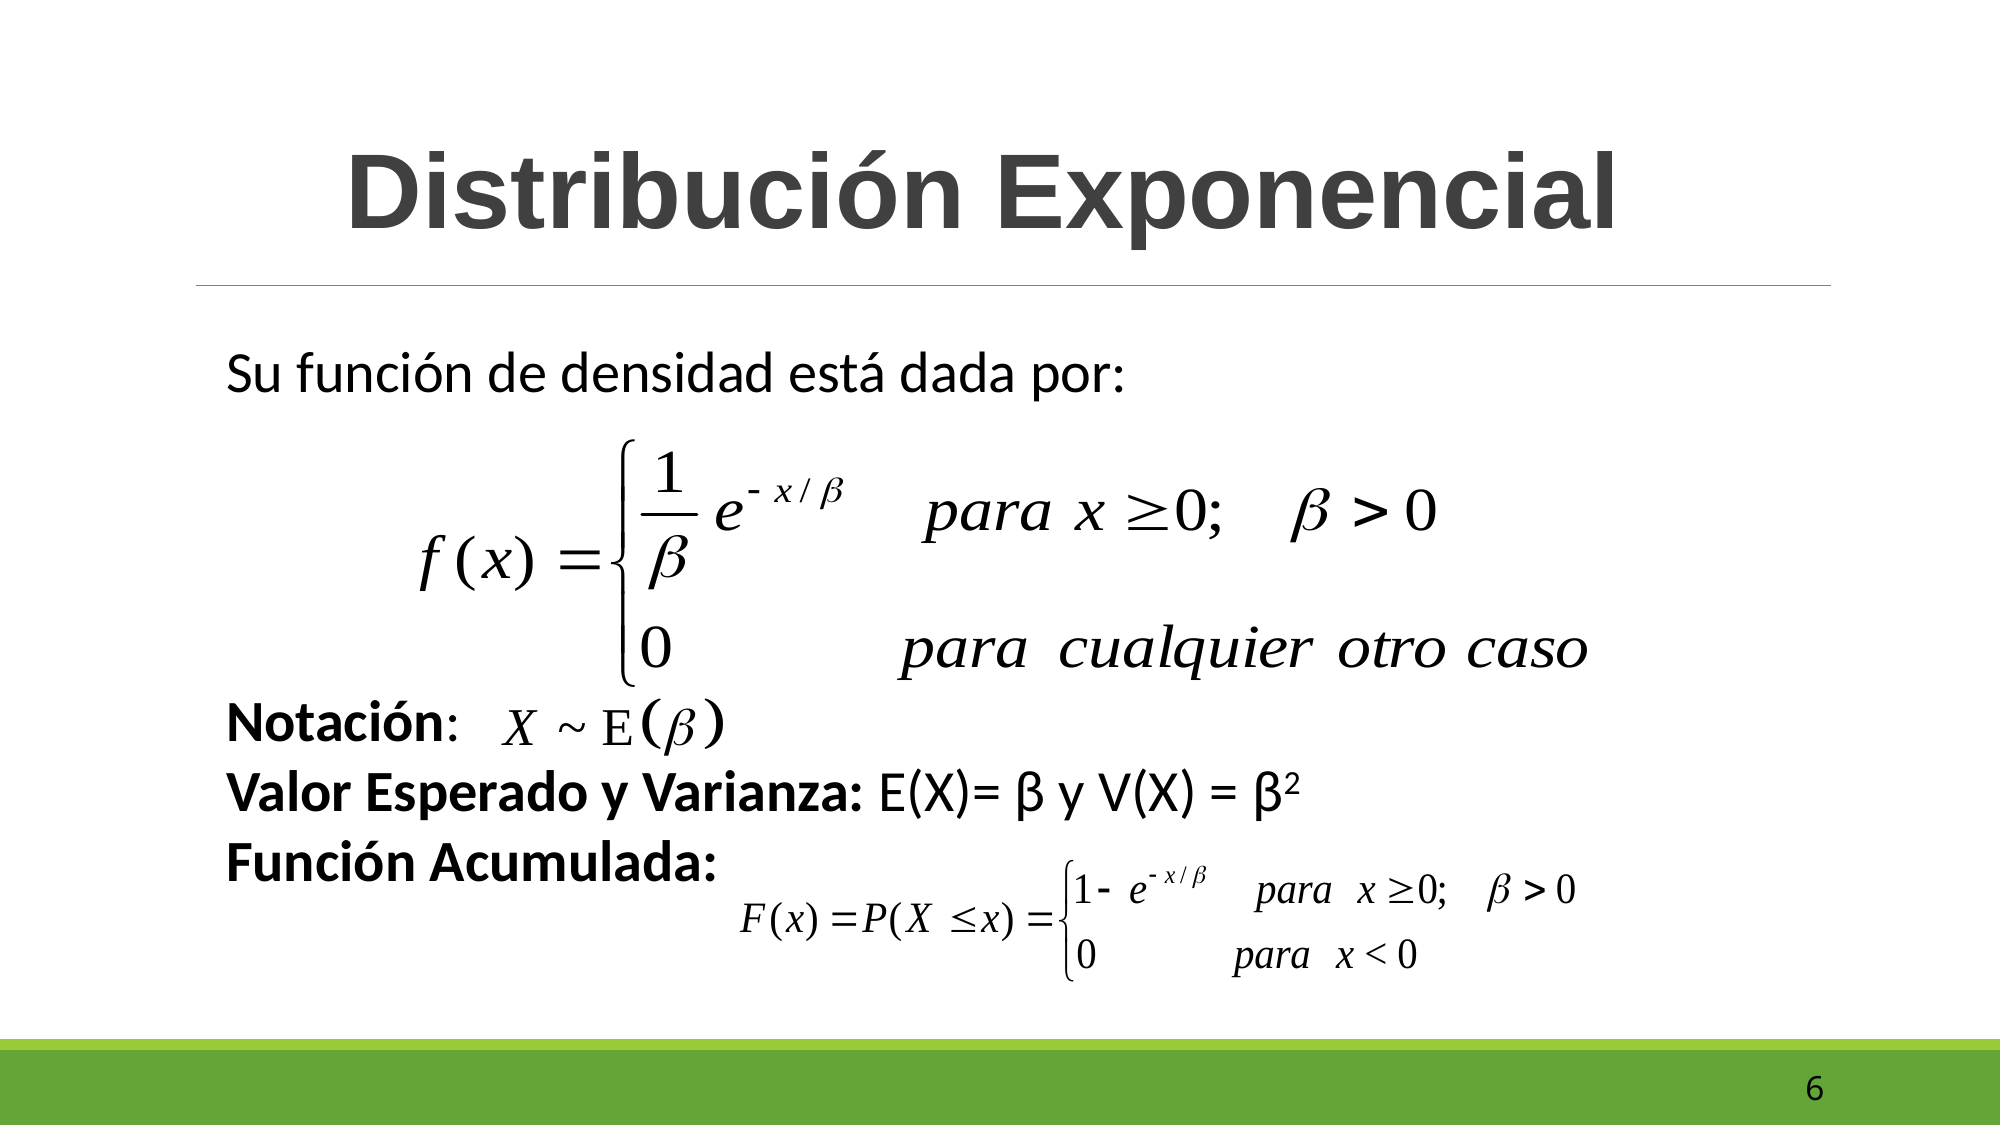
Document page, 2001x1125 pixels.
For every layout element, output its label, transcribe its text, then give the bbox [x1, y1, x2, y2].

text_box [731, 851, 1583, 991]
text_box Su función de densidad está dada por: Notación: Valor Esperado y Varianza: E(X)= β y V(X) = β2 Función Acumulada: [211, 326, 1768, 1125]
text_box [395, 425, 1604, 702]
slide_number 6 [1768, 1059, 1840, 1120]
text_box Distribución Exponencial [211, 129, 1732, 263]
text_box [490, 687, 729, 777]
